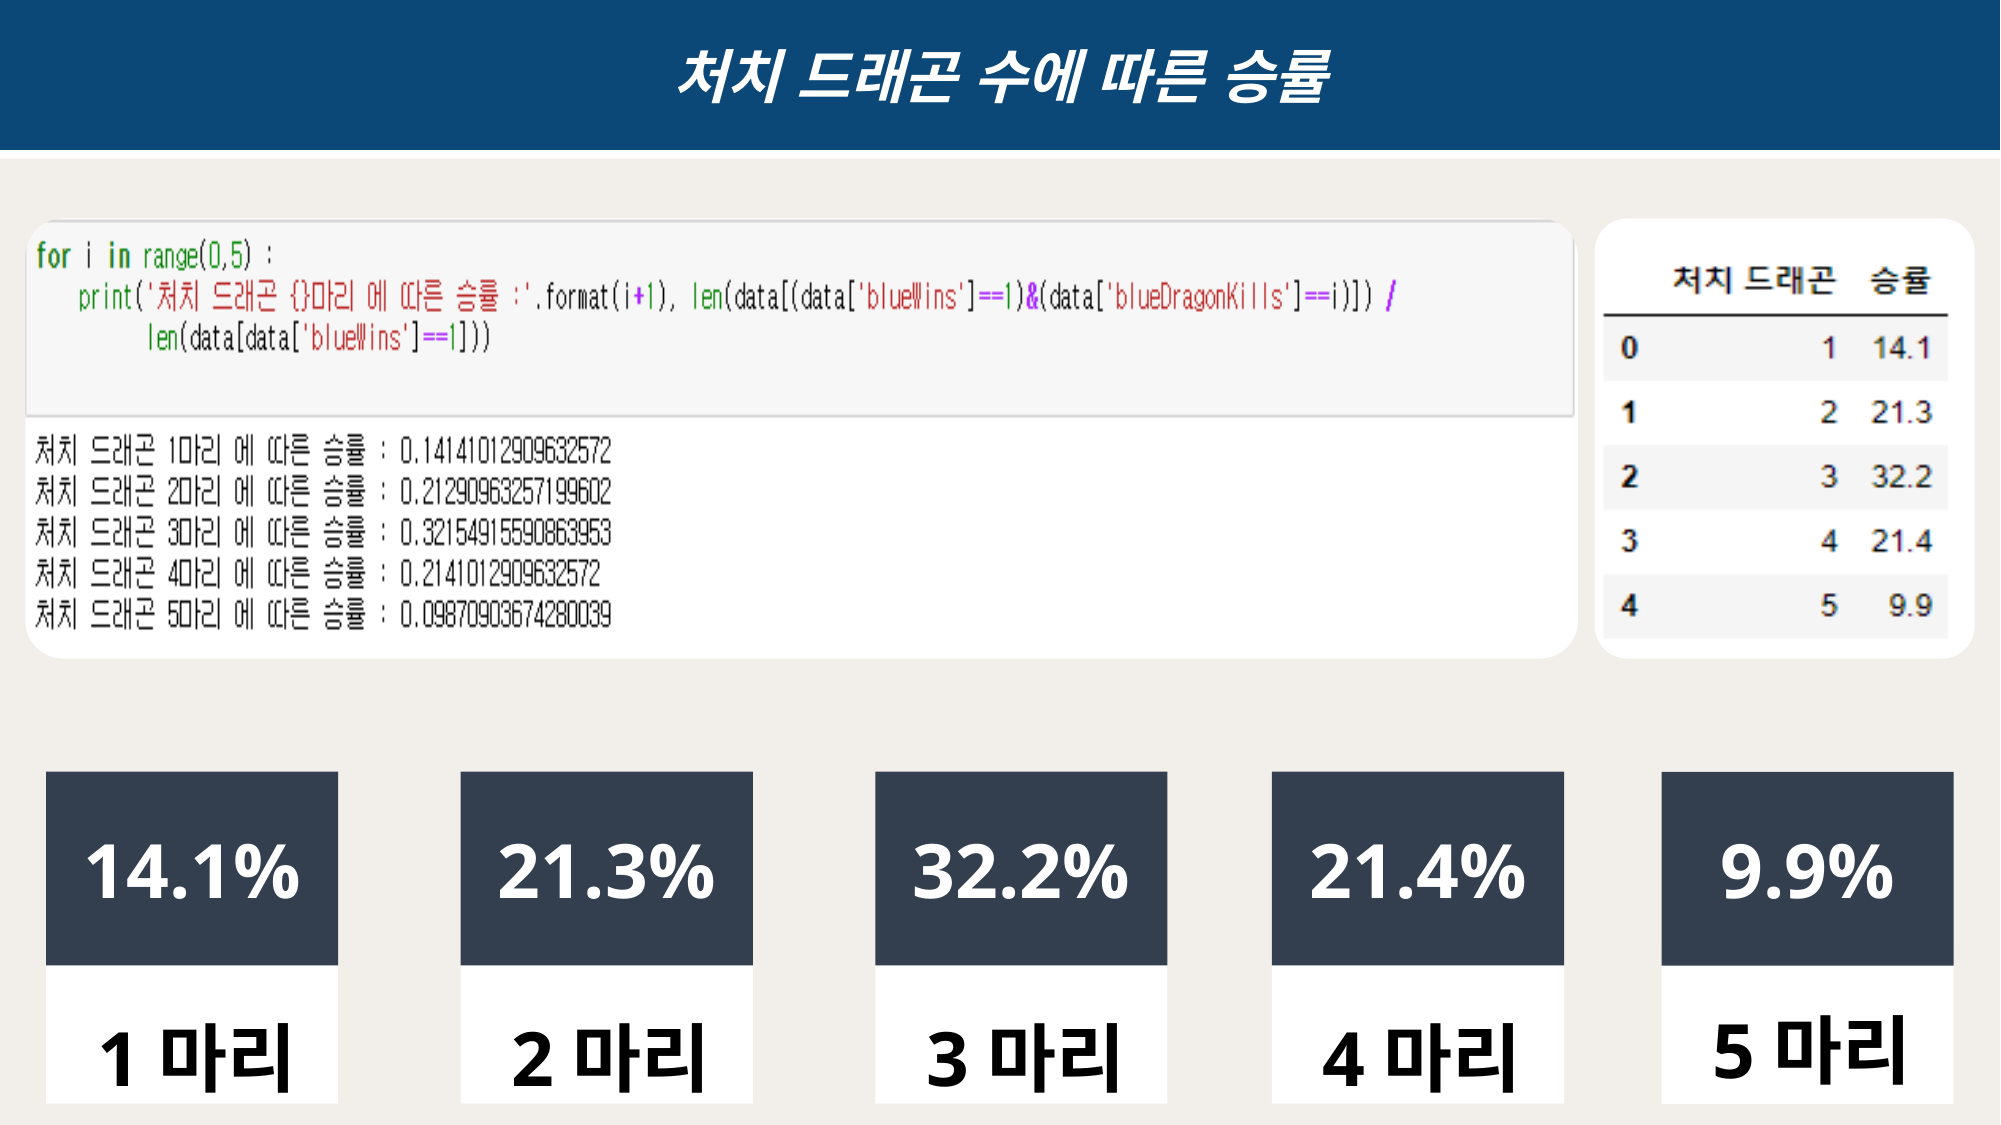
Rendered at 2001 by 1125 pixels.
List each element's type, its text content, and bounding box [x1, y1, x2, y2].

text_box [46, 771, 339, 1104]
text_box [25, 218, 1975, 659]
text_box 처치 드래곤 수에 따른 승률 [0, 0, 2000, 151]
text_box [1271, 771, 1565, 1104]
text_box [1661, 771, 1954, 1104]
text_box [460, 771, 753, 1104]
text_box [875, 771, 1168, 1104]
